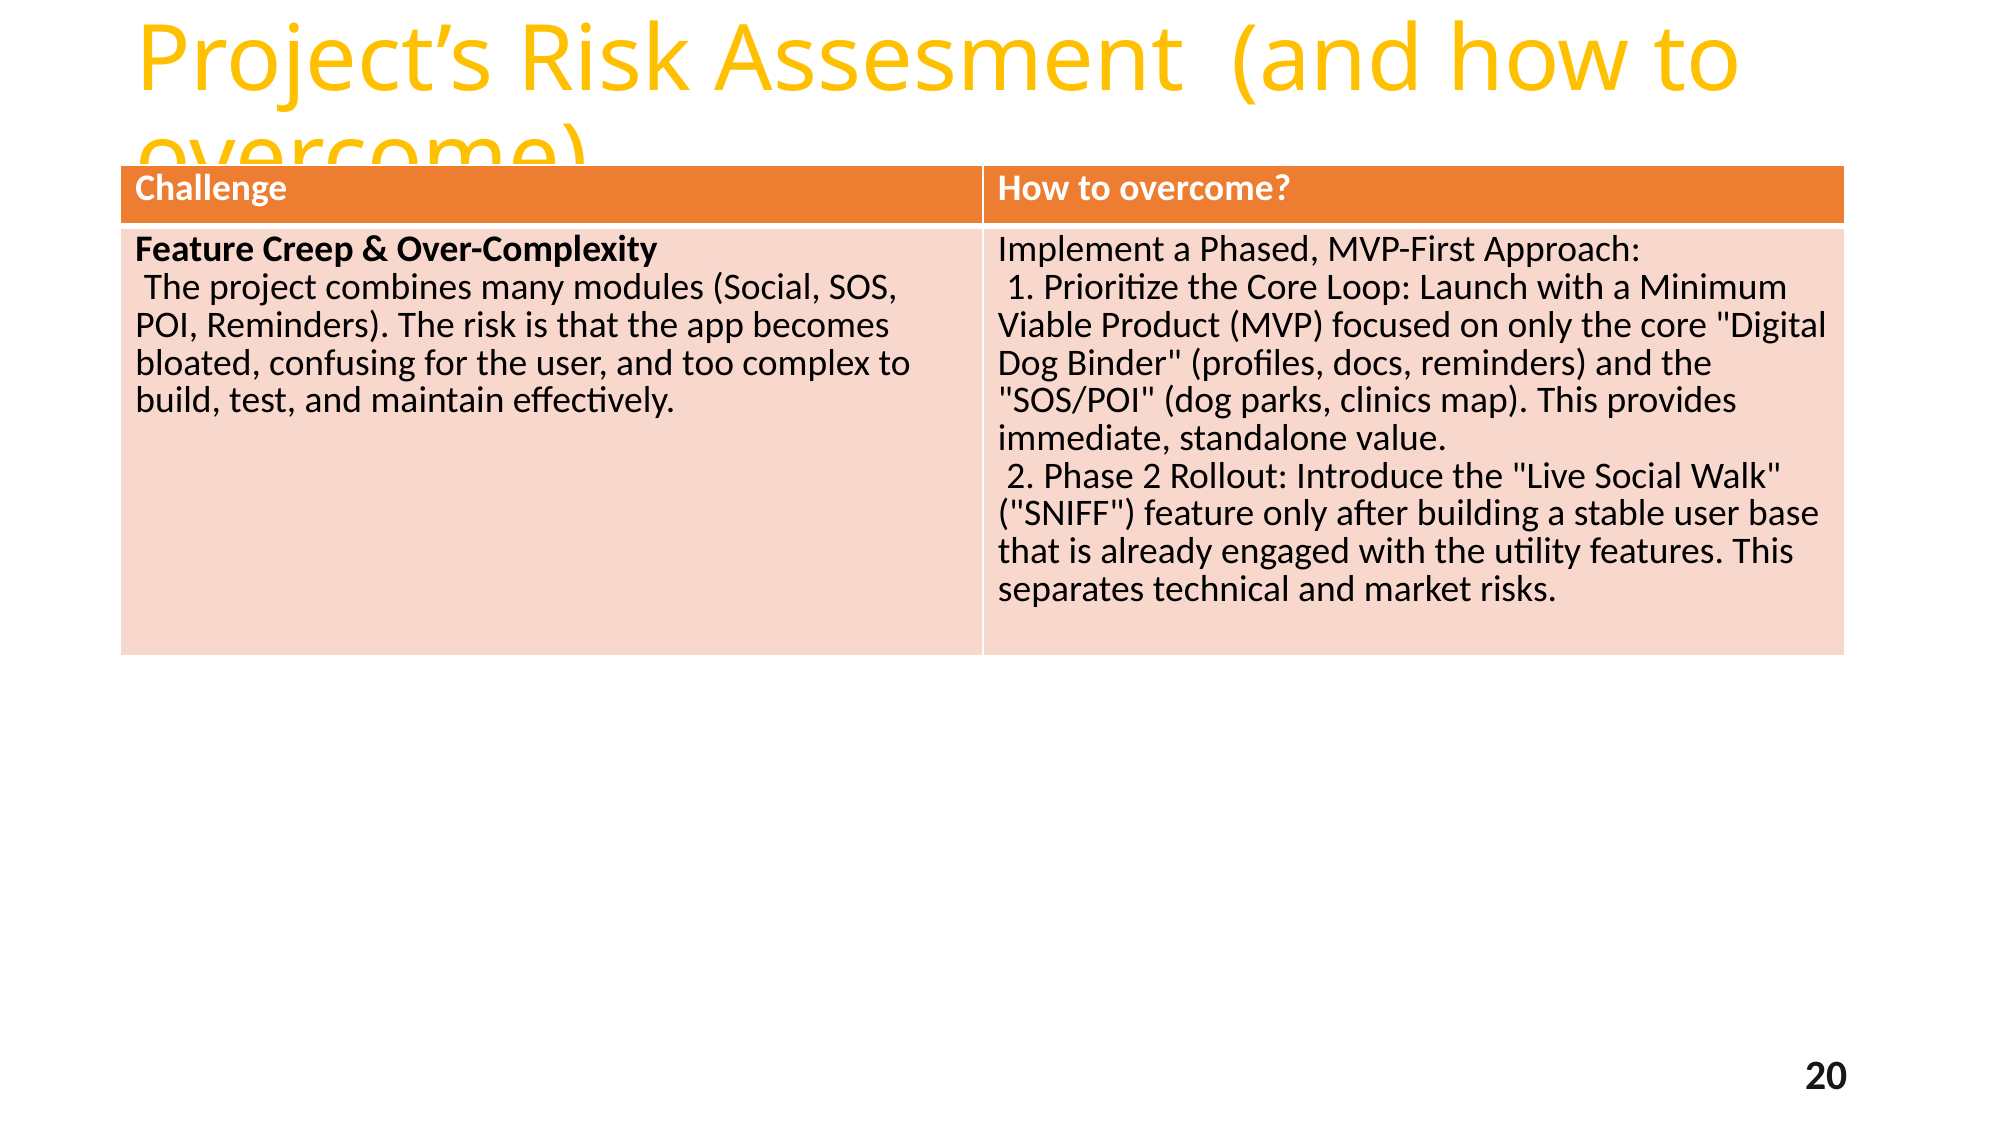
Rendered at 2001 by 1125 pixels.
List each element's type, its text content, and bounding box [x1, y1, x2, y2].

table_header How to overcome? [984, 166, 1844, 223]
table_header Challenge [121, 166, 982, 223]
title Project’s Risk Assesment (and how to overcome) [120, 0, 1973, 221]
table_cell Feature Creep & Over-Complexity The project combines many modules (Social, SOS, POI, Reminders). The risk is that the app becomes bloated, confusing for the user, and too complex to build, test, and maintain effectively. [121, 229, 982, 655]
slide_number 20 [1412, 1042, 1863, 1103]
table_cell Implement a Phased, MVP-First Approach: 1. Prioritize the Core Loop: Launch with a Minimum Viable Product (MVP) focused on only the core "Digital Dog Binder" (profiles, docs, reminders) and the "SOS/POI" (dog parks, clinics map). This provides immediate, standalone value. 2. Phase 2 Rollout: Introduce the "Live Social Walk" ("SNIFF") feature only after building a stable user base that is already engaged with the utility features. This separates technical and market risks. [984, 229, 1844, 655]
